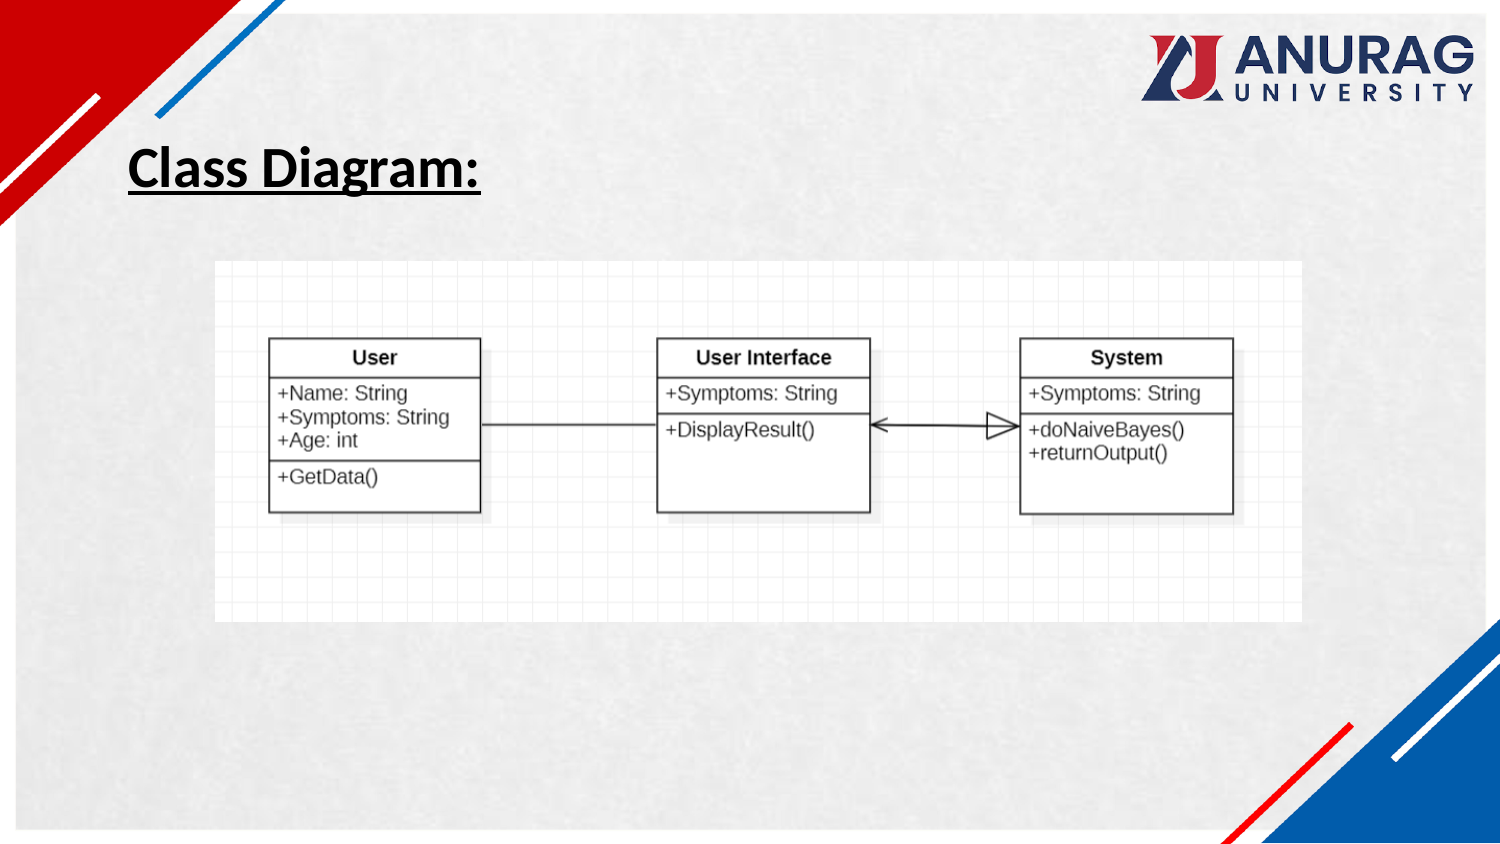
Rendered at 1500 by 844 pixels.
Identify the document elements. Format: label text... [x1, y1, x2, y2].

text_box Class Diagram: [113, 121, 1088, 207]
picture [0, 0, 1500, 844]
